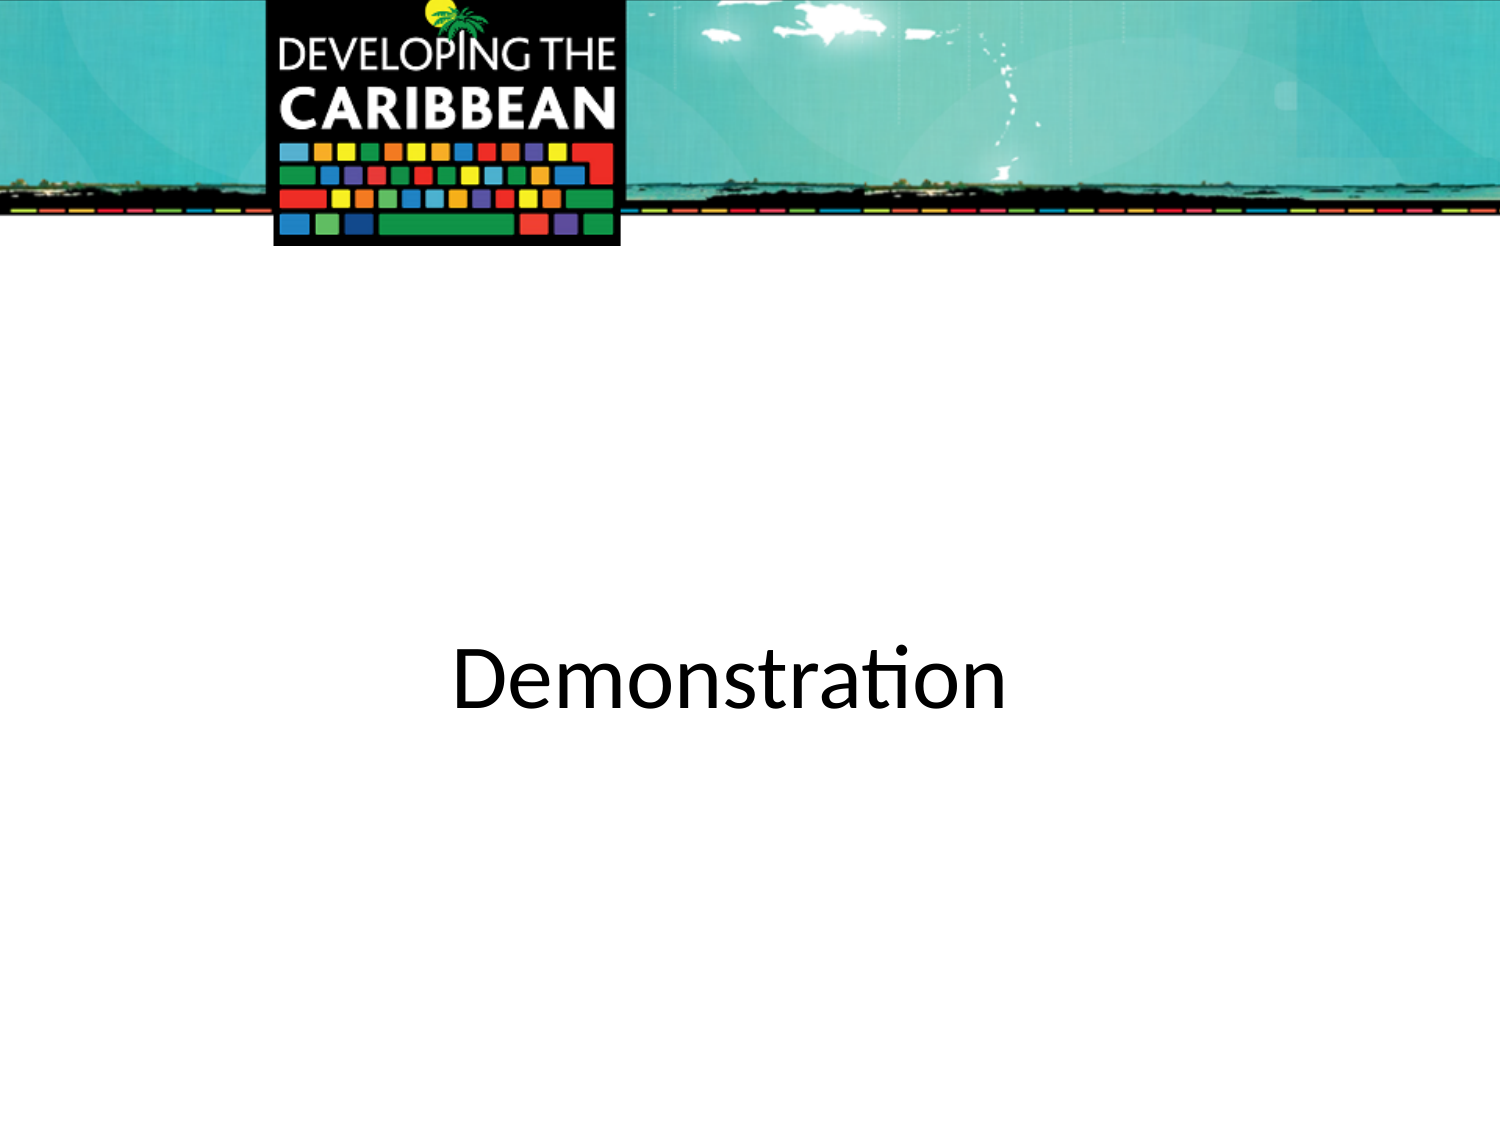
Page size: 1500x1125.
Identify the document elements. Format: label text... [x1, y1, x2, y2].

picture [0, 0, 1500, 246]
text_box Demonstration [0, 609, 1365, 735]
